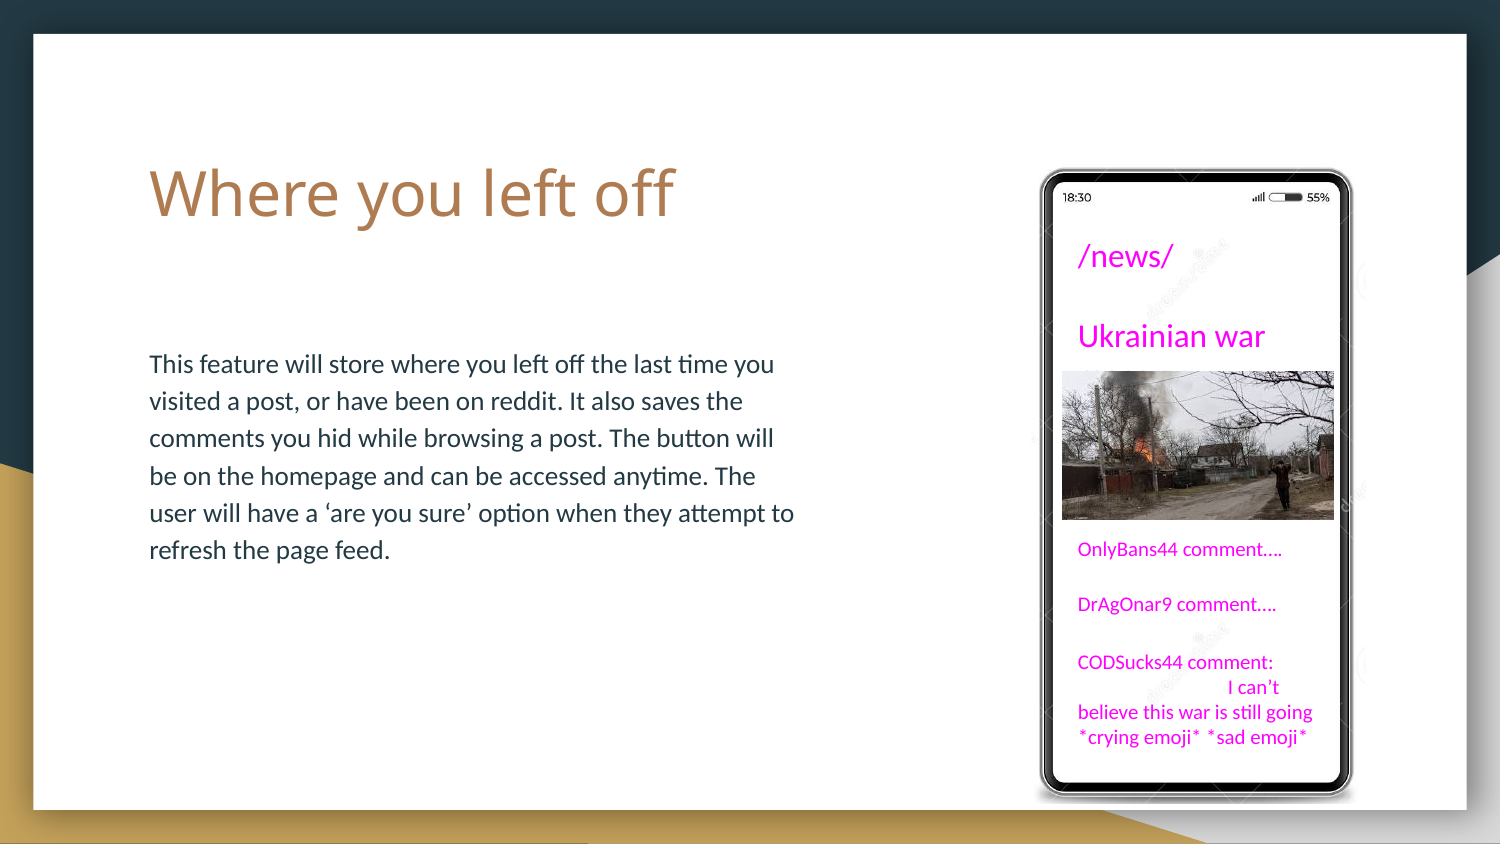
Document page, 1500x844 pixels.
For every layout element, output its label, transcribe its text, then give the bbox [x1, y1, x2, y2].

title Where you left off [134, 138, 1366, 296]
list This feature will store where you left off the last time you visited a post, or have been on reddit. It also saves the comments you hid while browsing a post. The button will be on the homepage and can be accessed anytime. The user will have a ‘are you sure’ option when they attempt to refresh the page feed. [134, 326, 813, 729]
picture [1031, 162, 1366, 804]
